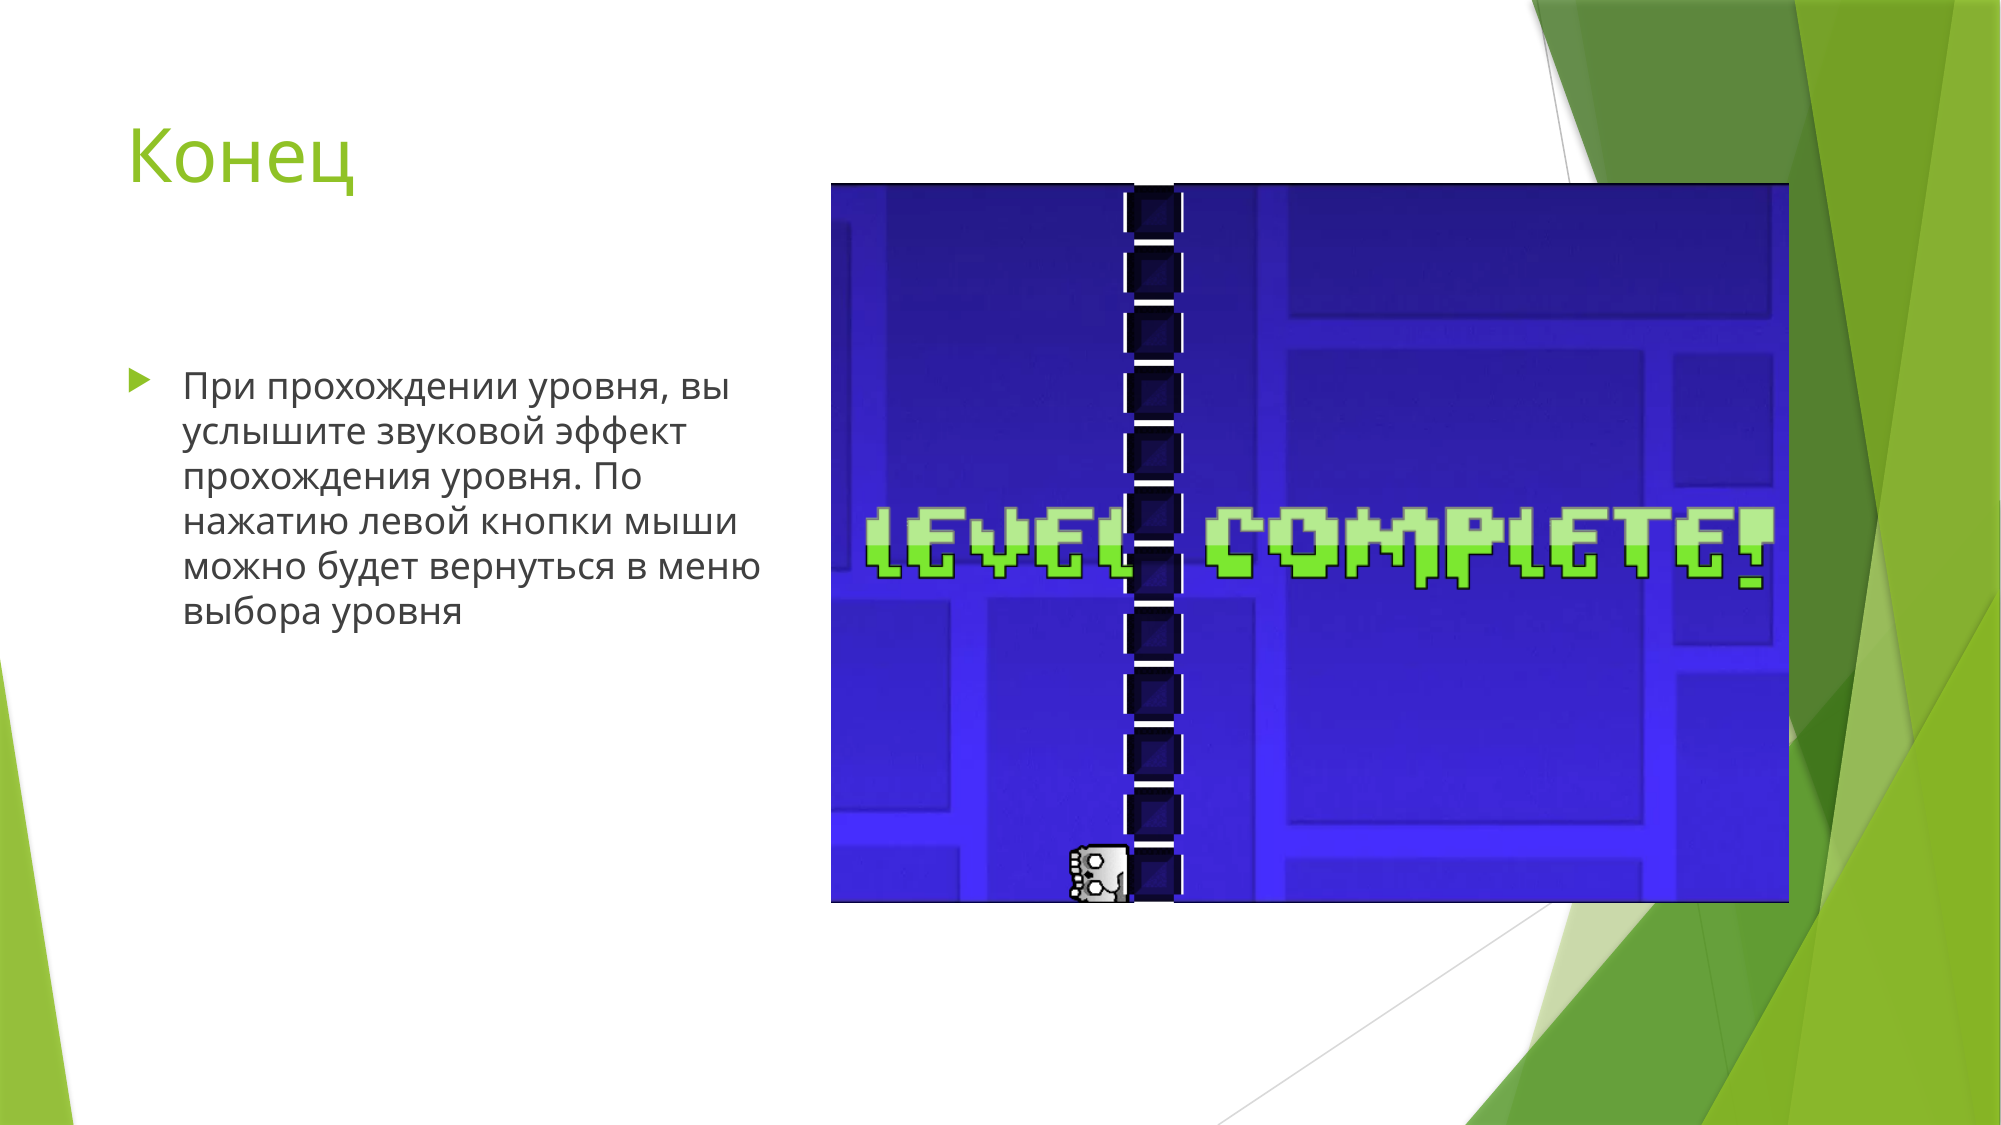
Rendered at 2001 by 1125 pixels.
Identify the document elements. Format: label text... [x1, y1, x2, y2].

picture [831, 183, 1790, 904]
title Конец [111, 99, 1522, 317]
list При прохождении уровня, вы услышите звуковой эффект прохождения уровня. По нажатию левой кнопки мыши можно будет вернуться в меню выбора уровня [111, 354, 798, 992]
